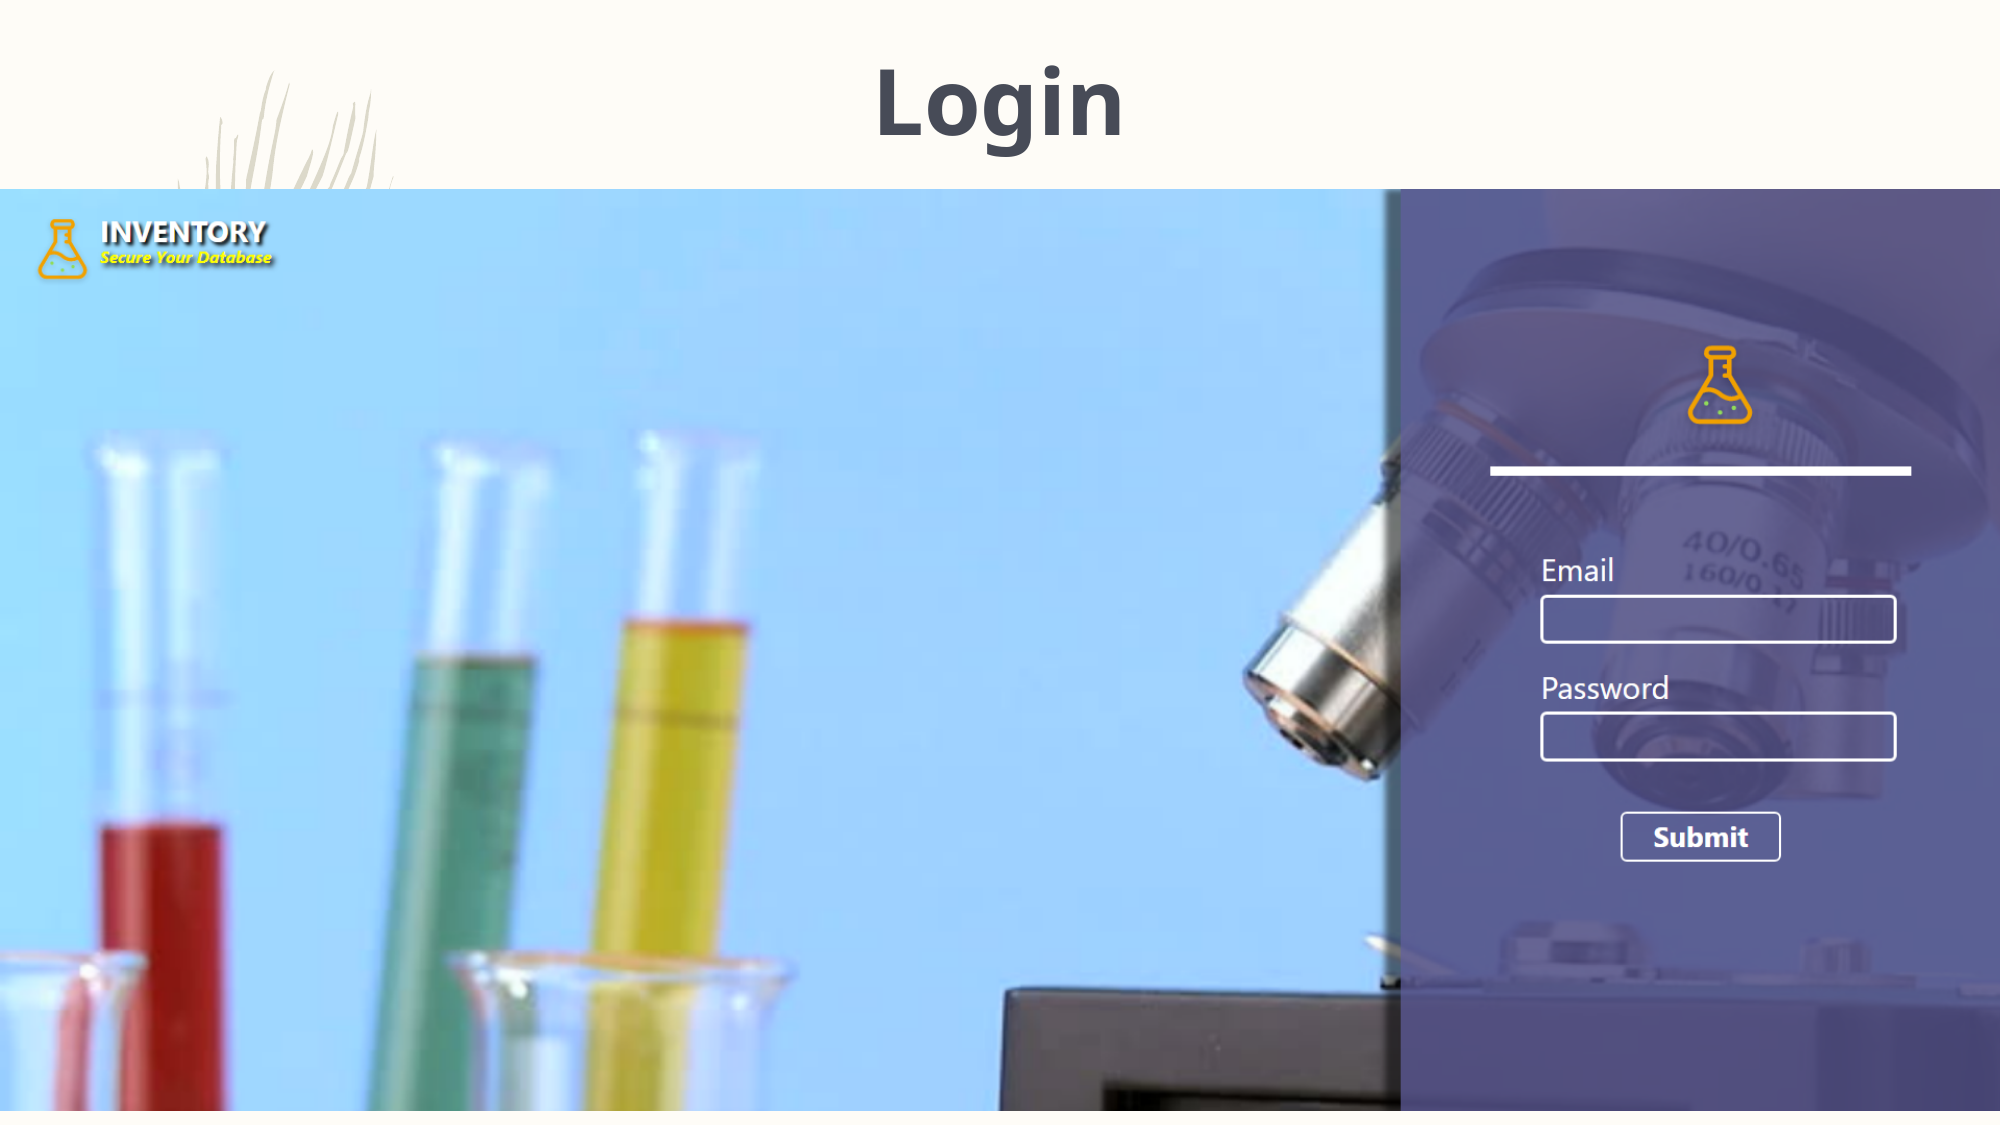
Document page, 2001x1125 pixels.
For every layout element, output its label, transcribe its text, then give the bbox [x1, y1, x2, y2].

picture [0, 189, 2000, 1111]
title Login [0, 41, 2000, 189]
